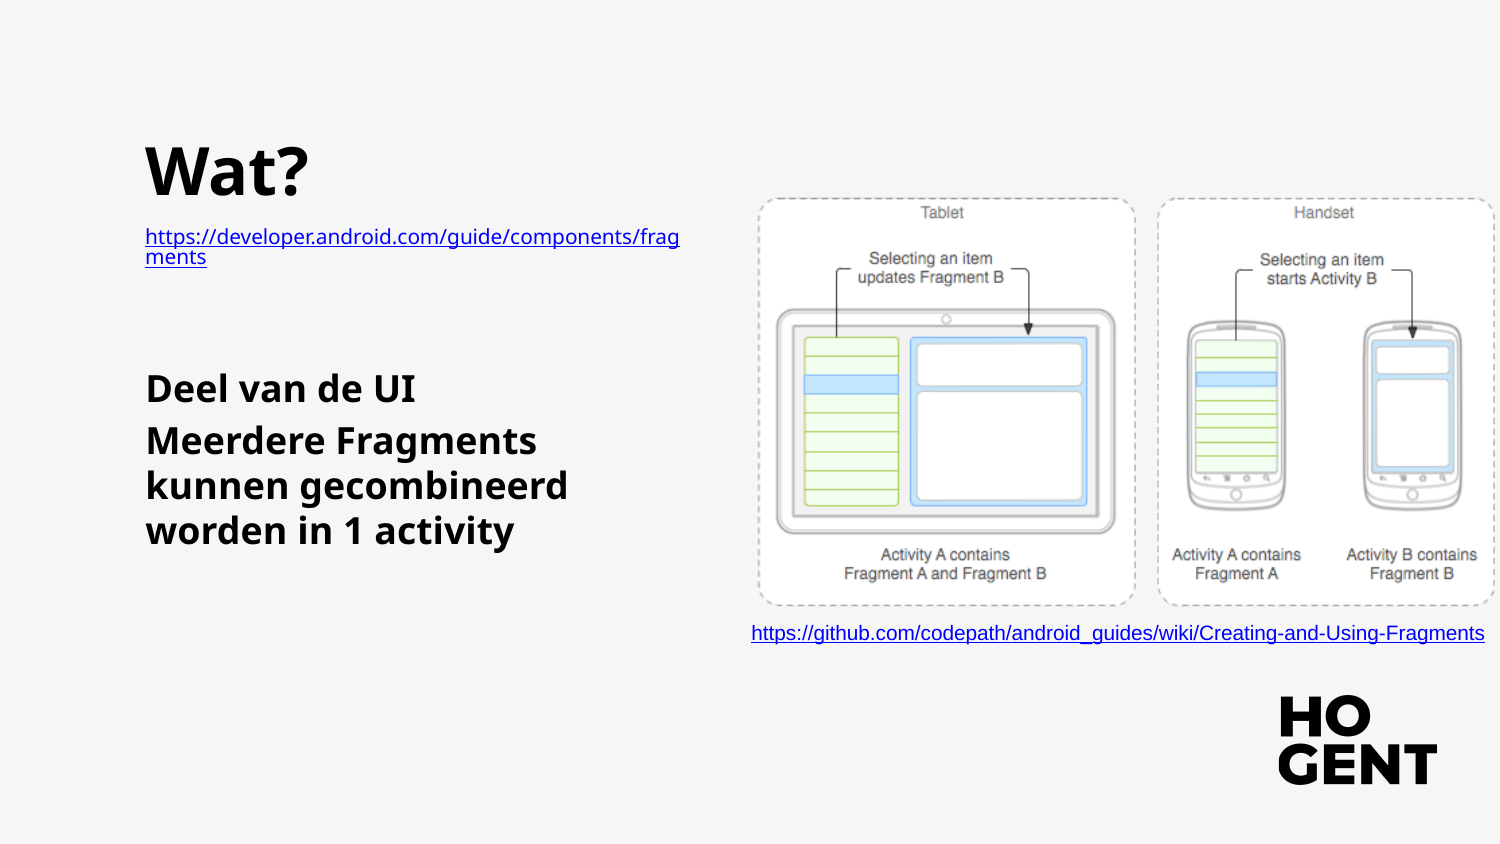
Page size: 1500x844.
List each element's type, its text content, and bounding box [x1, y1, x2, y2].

list Deel van de UI Meerdere Fragments kunnen gecombineerd worden in 1 activity [130, 357, 706, 667]
text_box https://developer.android.com/guide/components/fragments [130, 215, 706, 259]
title Wat? [130, 121, 763, 216]
text_box https://github.com/codepath/android_guides/wiki/Creating-and-Using-Fragments [730, 612, 1500, 653]
picture [749, 178, 1500, 613]
